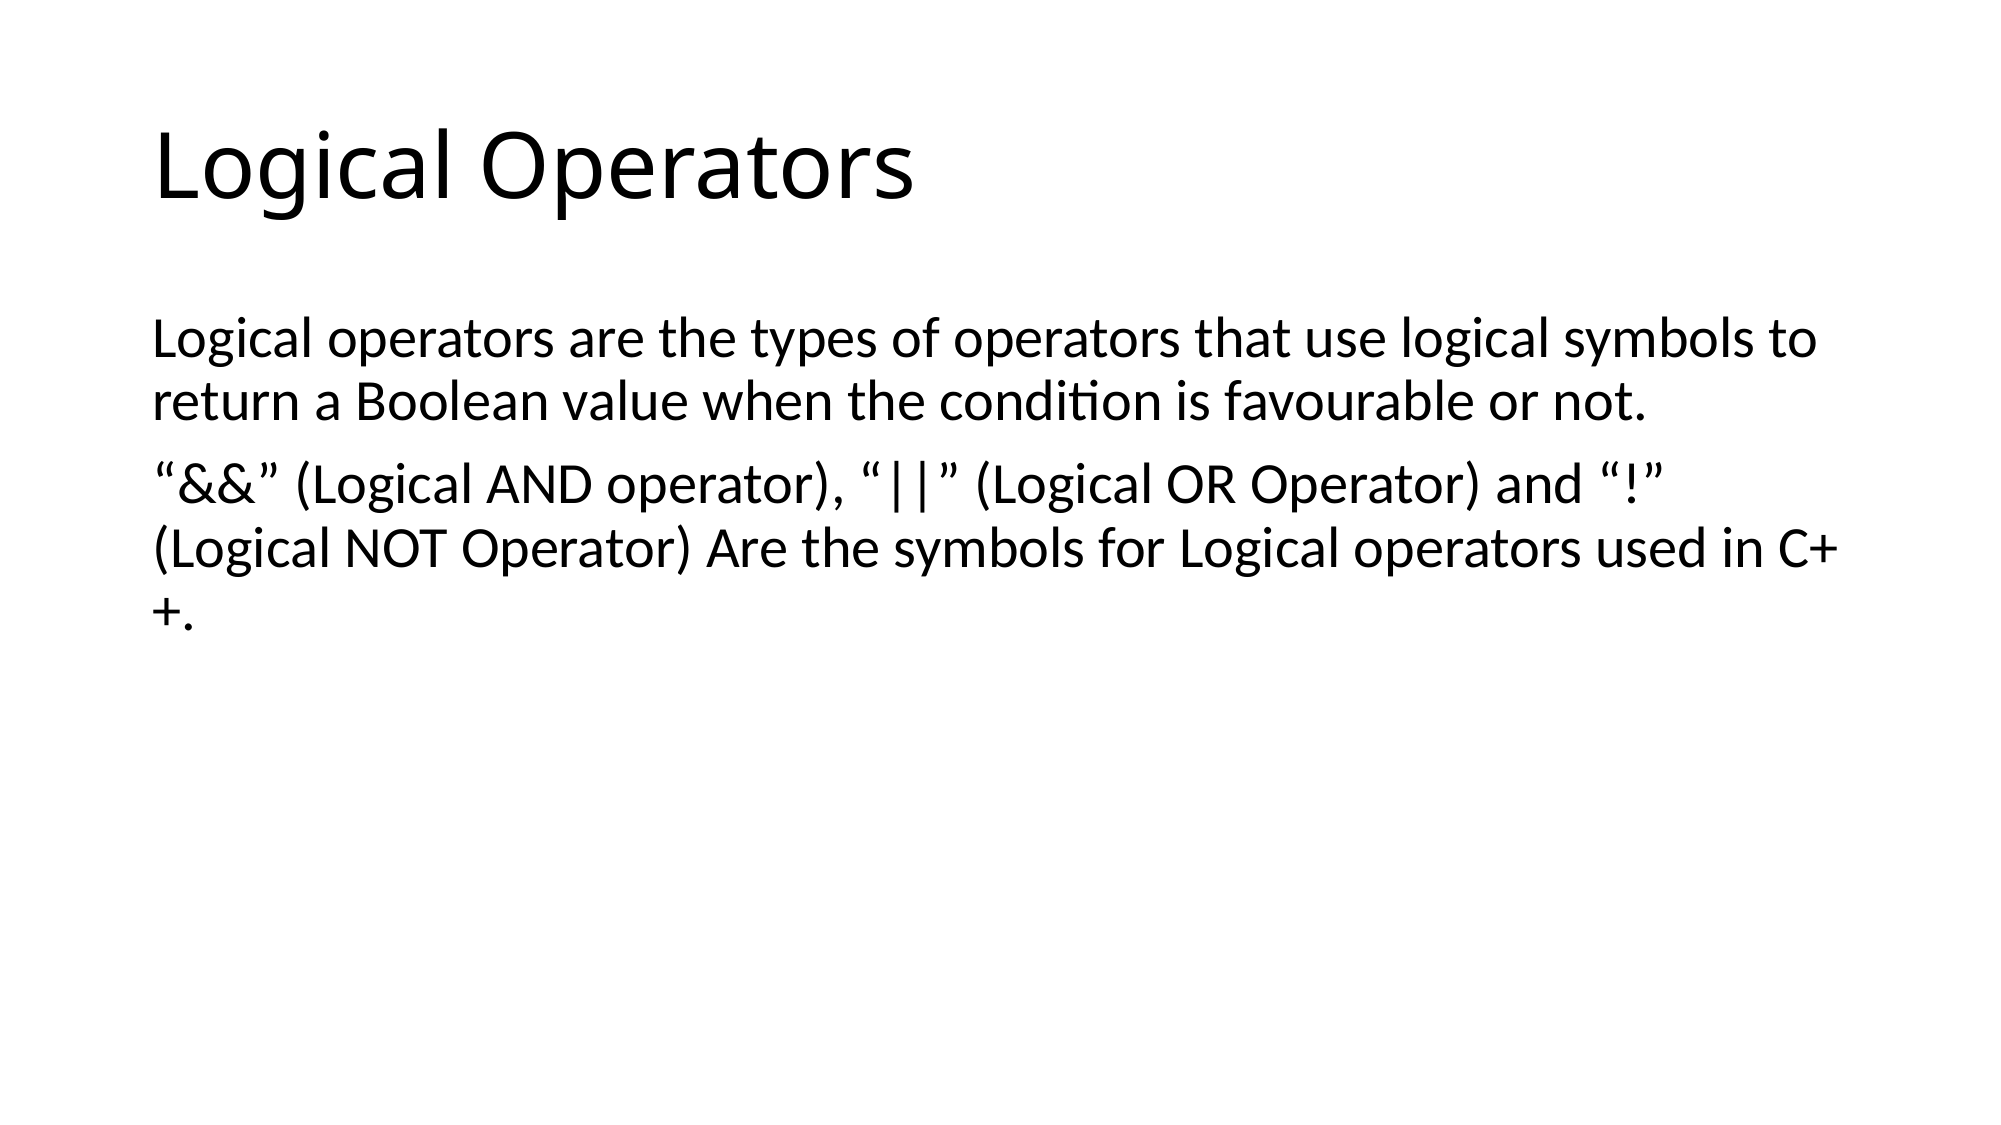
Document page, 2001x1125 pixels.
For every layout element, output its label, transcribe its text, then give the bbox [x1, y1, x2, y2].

list Logical operators are the types of operators that use logical symbols to return a Boolean value when the condition is favourable or not. “&&” (Logical AND operator), “||” (Logical OR Operator) and “!” (Logical NOT Operator) Are the symbols for Logical operators used in C++. [137, 299, 1863, 1014]
title Logical Operators [137, 59, 1863, 278]
